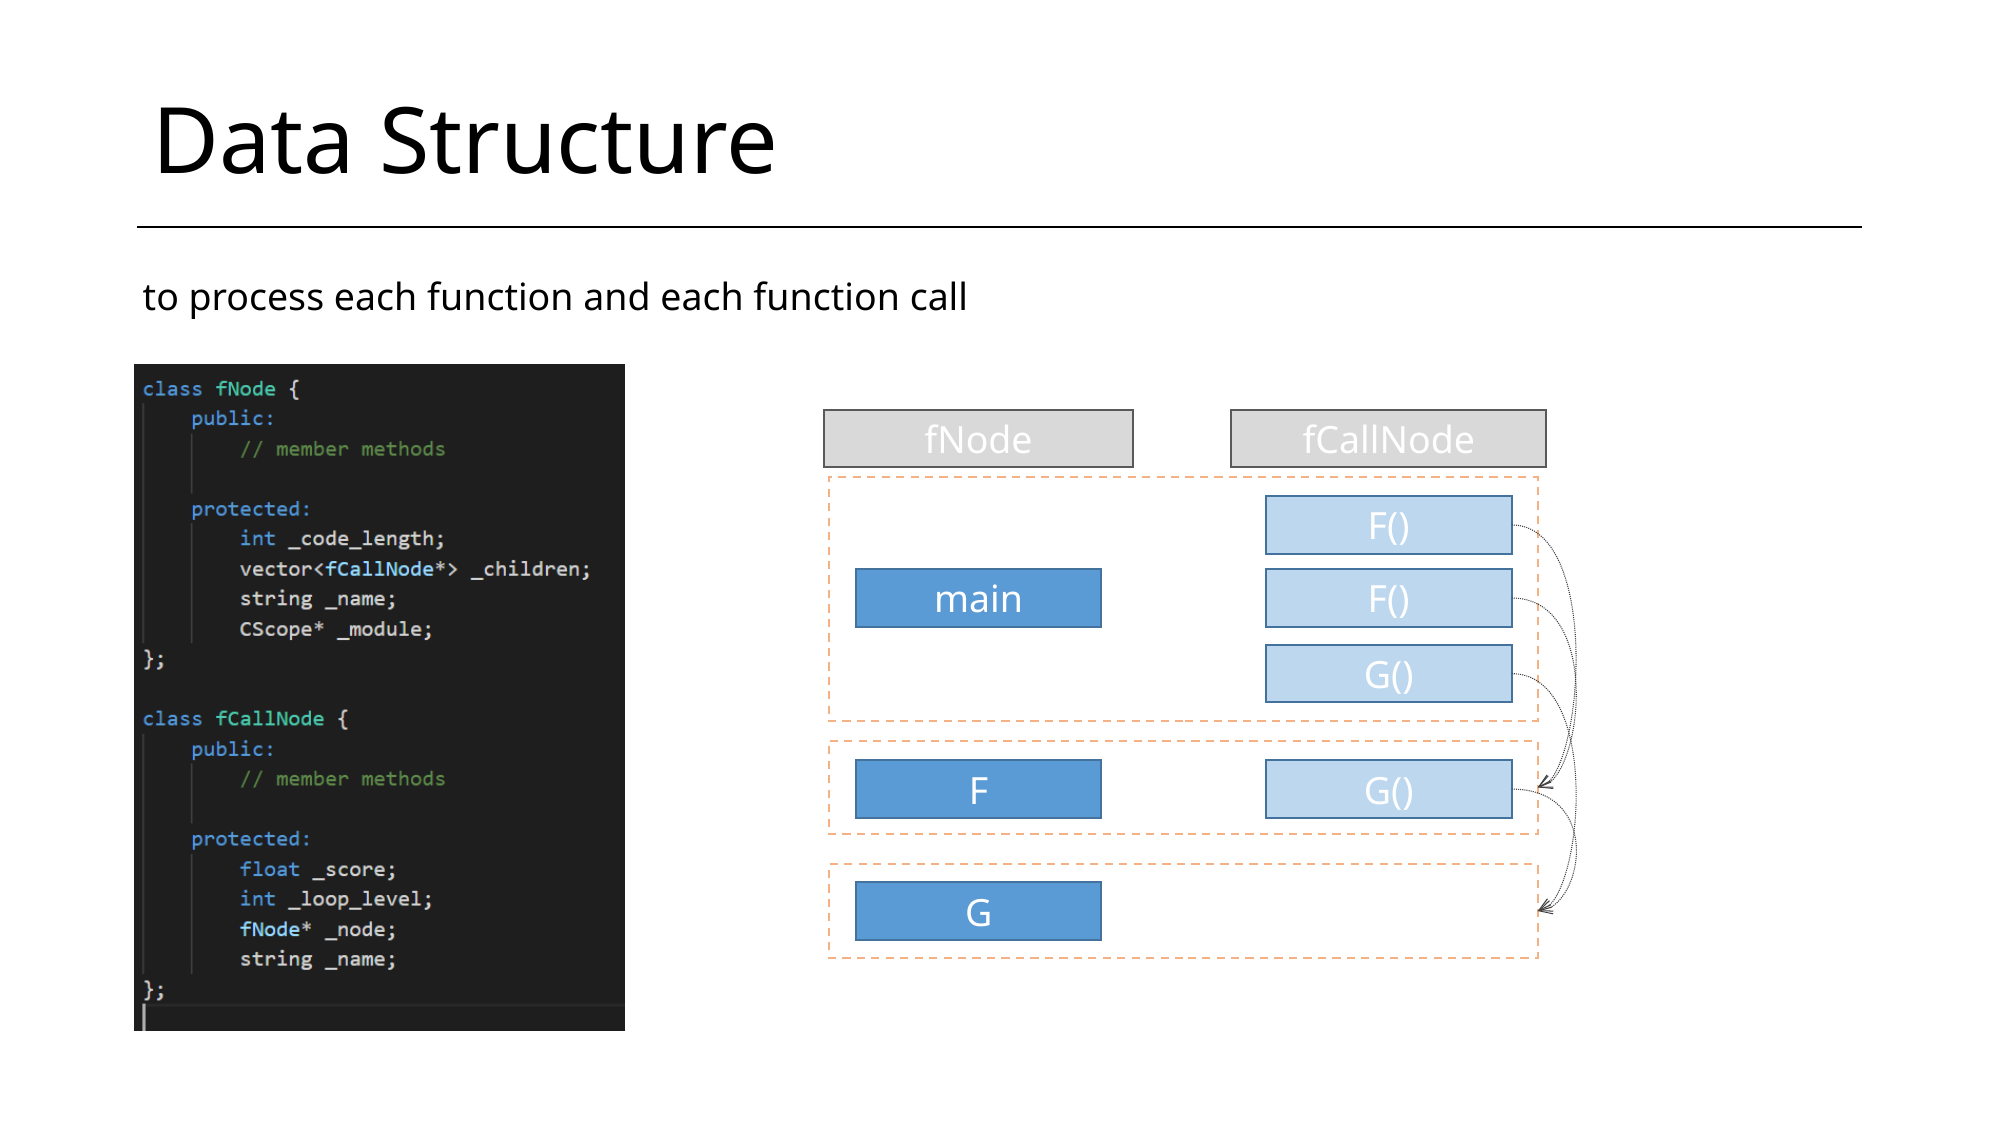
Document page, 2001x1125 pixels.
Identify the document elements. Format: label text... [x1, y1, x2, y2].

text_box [824, 410, 1547, 958]
picture [134, 364, 625, 1031]
text_box to process each function and each function call [127, 265, 1198, 326]
title Data Structure [137, 59, 1863, 227]
